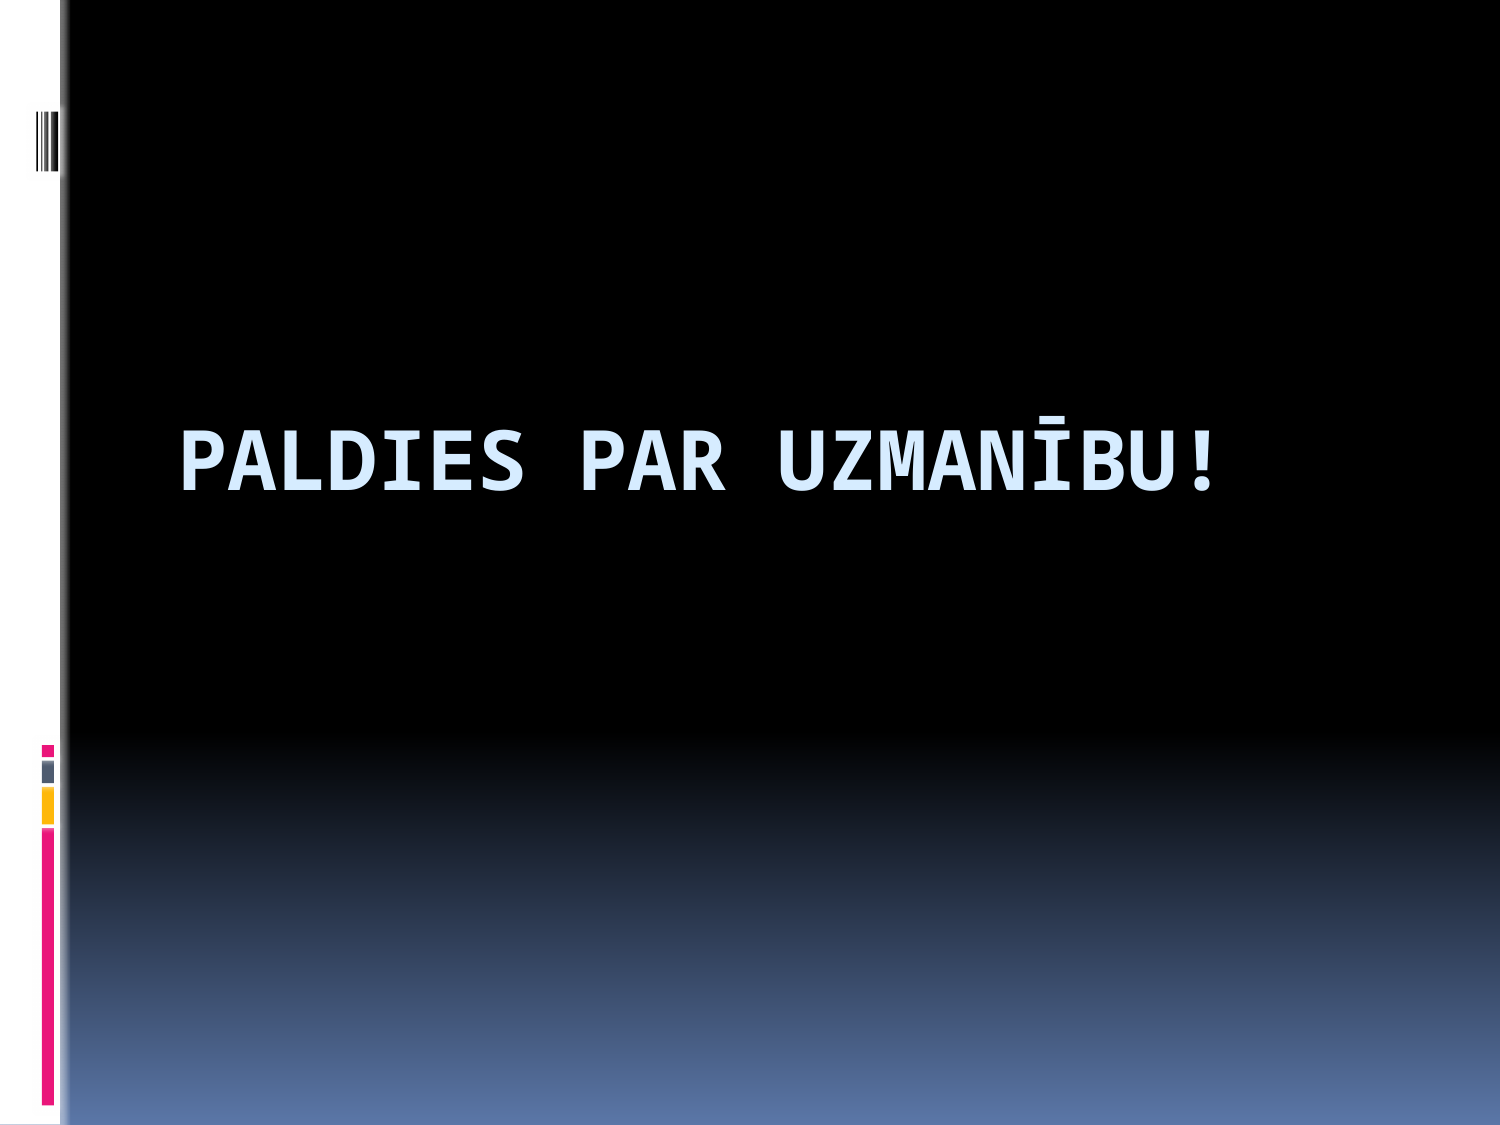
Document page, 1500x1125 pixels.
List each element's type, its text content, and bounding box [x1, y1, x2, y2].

title Paldies par uzmanību! [162, 399, 1438, 724]
